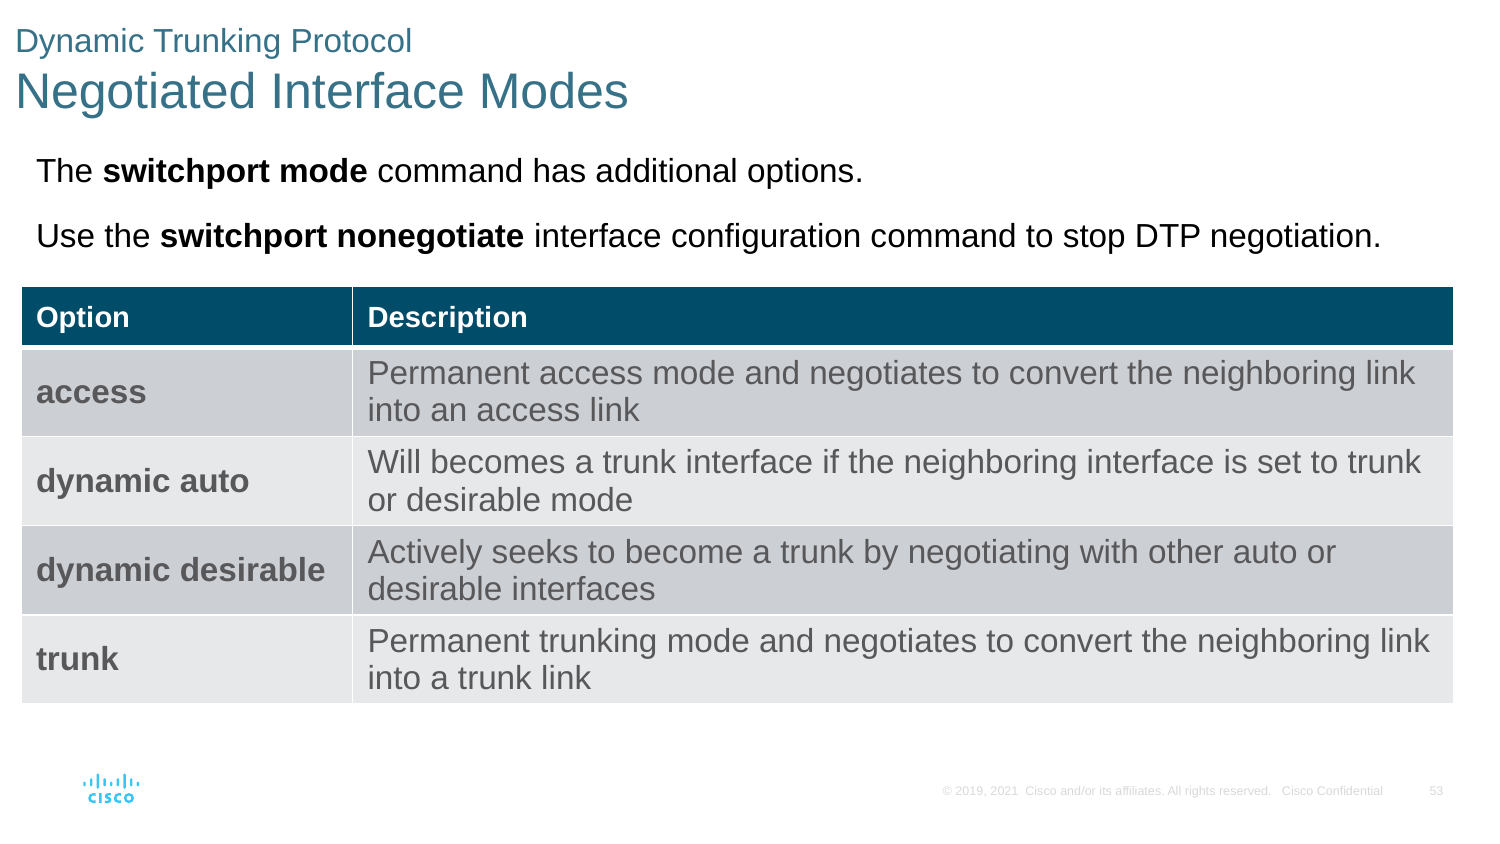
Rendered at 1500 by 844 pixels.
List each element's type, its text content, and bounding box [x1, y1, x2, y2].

table_cell Permanent trunking mode and negotiates to convert the neighboring link into a trunk link [353, 616, 1453, 703]
list The switchport mode command has additional options. Use the switchport nonegotiate interface configuration command to stop DTP negotiation. [21, 142, 1474, 274]
table_cell dynamic auto [22, 437, 352, 525]
table_header Description [353, 287, 1453, 345]
table_cell access [22, 350, 352, 436]
table_header Option [22, 287, 352, 345]
table_cell Permanent access mode and negotiates to convert the neighboring link into an access link [353, 350, 1453, 436]
table_cell dynamic desirable [22, 526, 352, 614]
table_cell trunk [22, 616, 352, 703]
table_cell Actively seeks to become a trunk by negotiating with other auto or desirable interfaces [353, 526, 1453, 614]
table_cell Will becomes a trunk interface if the neighboring interface is set to trunk or desirable mode [353, 437, 1453, 525]
title Dynamic Trunking Protocol Negotiated Interface Modes [0, 6, 1500, 131]
